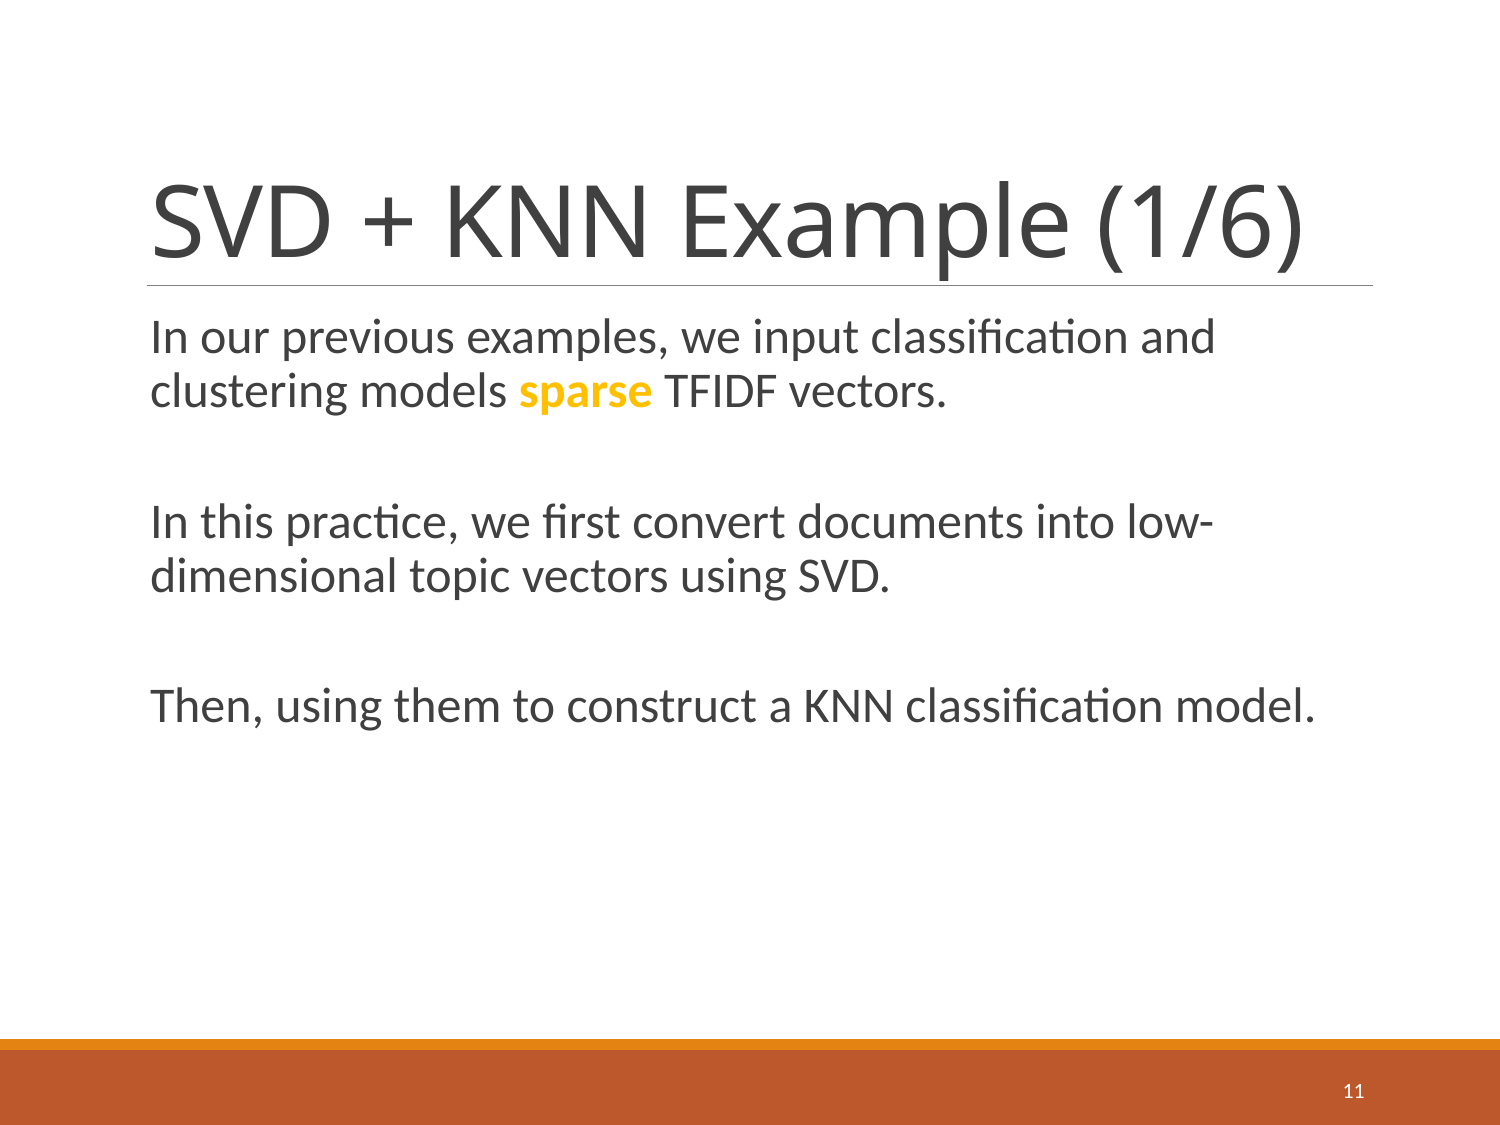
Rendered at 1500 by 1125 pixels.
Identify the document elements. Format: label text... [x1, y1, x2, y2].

title SVD + KNN Example (1/6) [135, 47, 1373, 285]
list In our previous examples, we input classification and clustering models sparse TFIDF vectors. In this practice, we first convert documents into low-dimensional topic vectors using SVD. Then, using them to construct a KNN classification model. [135, 302, 1373, 963]
slide_number 11 [1218, 1059, 1380, 1120]
